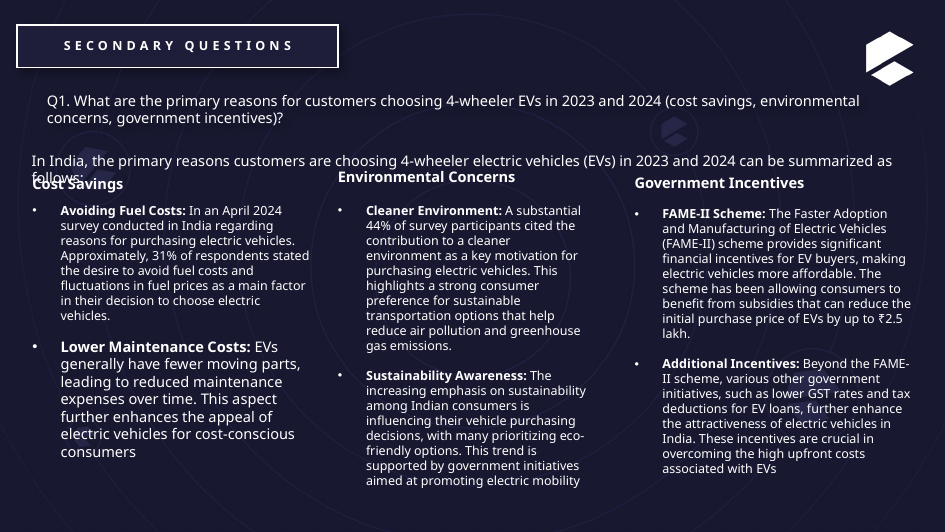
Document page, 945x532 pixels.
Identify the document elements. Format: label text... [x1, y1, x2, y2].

text_box Secondary Questions [16, 24, 338, 68]
text_box Q1. What are the primary reasons for customers choosing 4-wheeler EVs in 2023 and 2024 (cost savings, environmental concerns, government incentives)? [16, 75, 927, 144]
text_box Cost Savings Avoiding Fuel Costs: In an April 2024 survey conducted in India regarding reasons for purchasing electric vehicles. Approximately, 31% of respondents stated the desire to avoid fuel costs and fluctuations in fuel prices as a main factor in their decision to choose electric vehicles. Lower Maintenance Costs: EVs generally have fewer moving parts, leading to reduced maintenance expenses over time. This aspect further enhances the appeal of electric vehicles for cost-conscious consumers [32, 175, 311, 488]
text_box Government Incentives FAME-II Scheme: The Faster Adoption and Manufacturing of Electric Vehicles (FAME-II) scheme provides significant financial incentives for EV buyers, making electric vehicles more affordable. The scheme has been allowing consumers to benefit from subsidies that can reduce the initial purchase price of EVs by up to ₹2.5 lakh. Additional Incentives: Beyond the FAME-II scheme, various other government initiatives, such as lower GST rates and tax deductions for EV loans, further enhance the attractiveness of electric vehicles in India. These incentives are crucial in overcoming the high upfront costs associated with EVs [634, 173, 913, 492]
text_box In India, the primary reasons customers are choosing 4-wheeler electric vehicles (EVs) in 2023 and 2024 can be summarized as follows: [16, 144, 927, 195]
picture [0, 0, 945, 532]
text_box Environmental Concerns Cleaner Environment: A substantial 44% of survey participants cited the contribution to a cleaner environment as a key motivation for purchasing electric vehicles. This highlights a strong consumer preference for sustainable transportation options that help reduce air pollution and greenhouse gas emissions. Sustainability Awareness: The increasing emphasis on sustainability among Indian consumers is influencing their vehicle purchasing decisions, with many prioritizing eco-friendly options. This trend is supported by government initiatives aimed at promoting electric mobility [337, 167, 587, 503]
